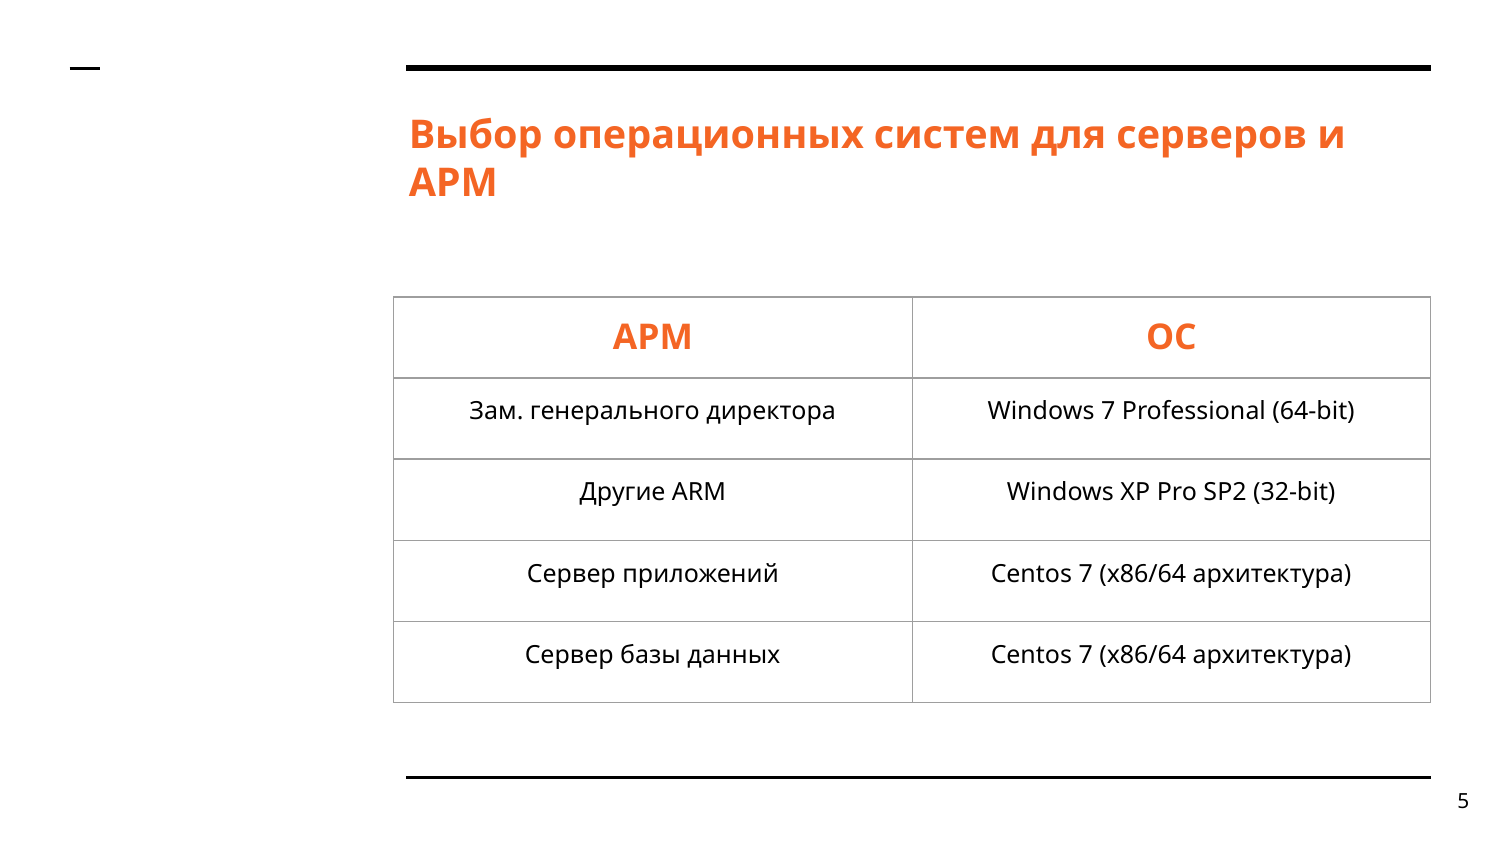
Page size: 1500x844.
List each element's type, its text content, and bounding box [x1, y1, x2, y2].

table_cell Windows 7 Professional (64-bit) [913, 379, 1430, 458]
table_header ОС [913, 298, 1430, 377]
table_cell Centos 7 (x86/64 архитектура) [913, 622, 1430, 702]
table_cell Centos 7 (x86/64 архитектура) [913, 541, 1430, 621]
slide_number ‹#› [1394, 769, 1484, 834]
table_cell Зам. генерального директора [394, 379, 912, 458]
title Выбор операционных систем для серверов и АРМ [393, 94, 1431, 199]
table_header АРМ [394, 298, 912, 377]
table_cell Сервер базы данных [394, 622, 912, 702]
table_cell Windows XP Pro SP2 (32-bit) [913, 460, 1430, 540]
table_cell Другие ARM [394, 460, 912, 540]
table_cell Сервер приложений [394, 541, 912, 621]
